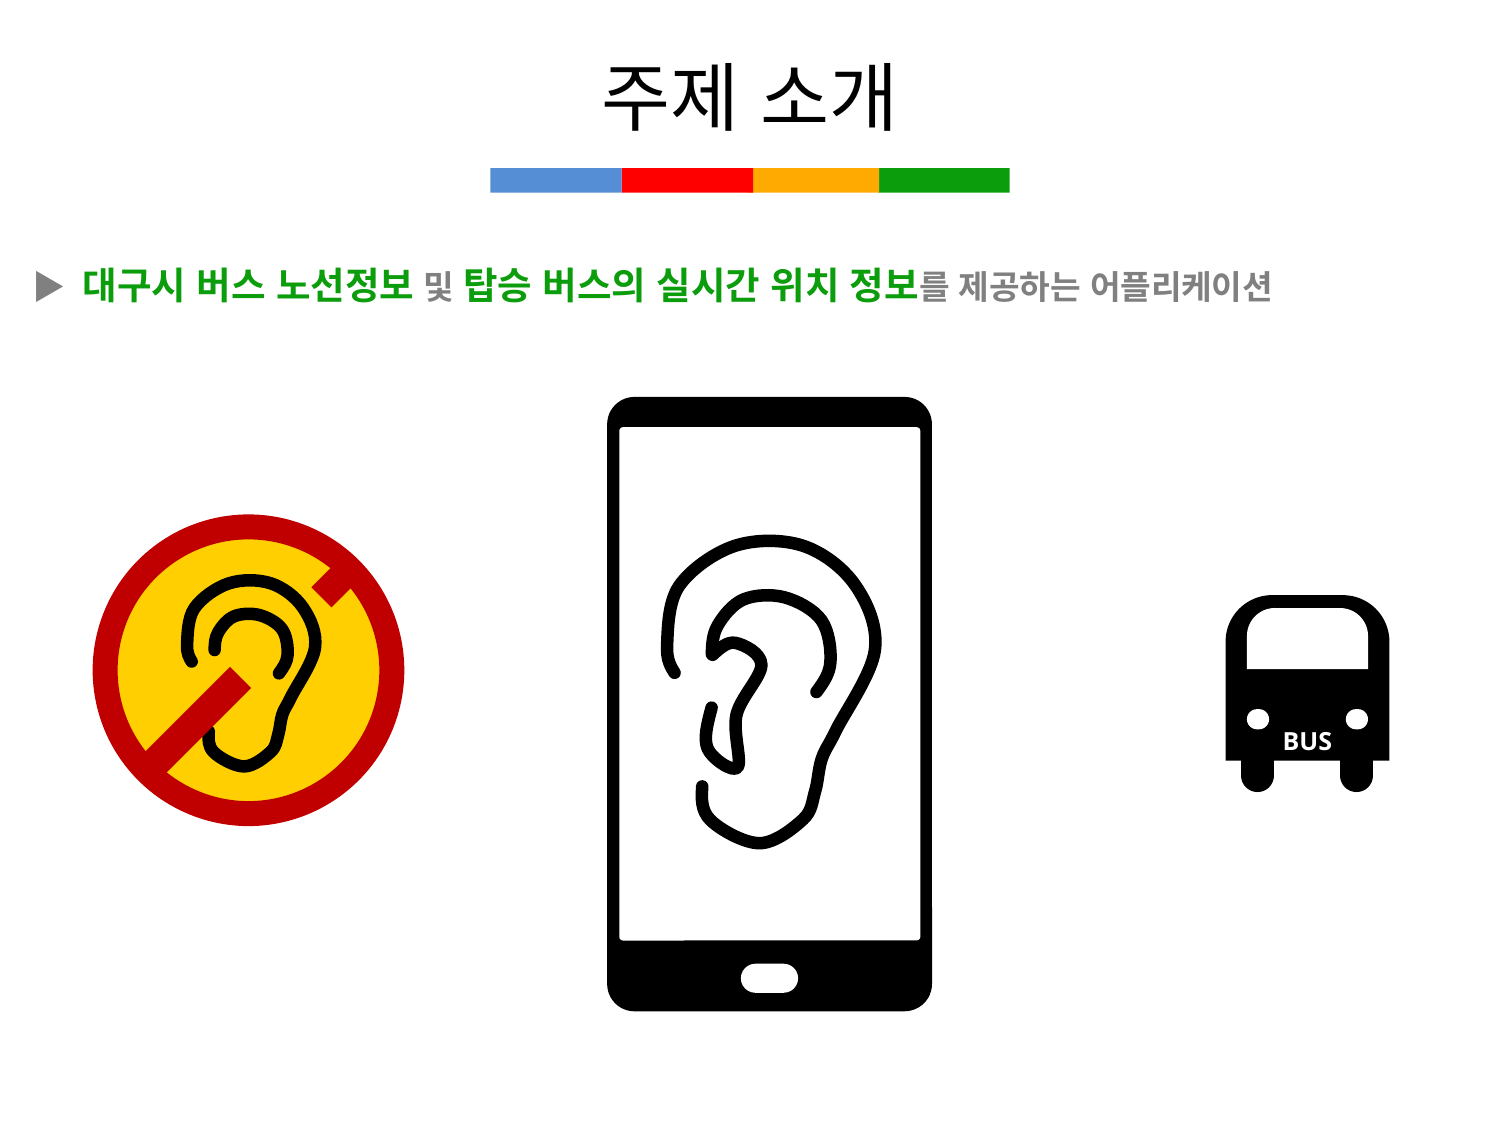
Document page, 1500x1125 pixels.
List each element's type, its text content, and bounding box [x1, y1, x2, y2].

text_box ▶ 대구시 버스 노선정보 및 탑승 버스의 실시간 위치 정보를 제공하는 어플리케이션 [17, 255, 732, 315]
text_box 주제 소개 [766, 42, 914, 148]
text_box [737, 0, 763, 395]
text_box ▶ 대구시 버스 노선정보 및 탑승 버스의 실시간 위치 정보를 제공하는 어플리케이션 [766, 255, 1436, 315]
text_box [1225, 594, 1390, 776]
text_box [666, 540, 876, 844]
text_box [606, 396, 933, 1012]
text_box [104, 526, 393, 814]
text_box 주제 소개 [586, 42, 732, 148]
